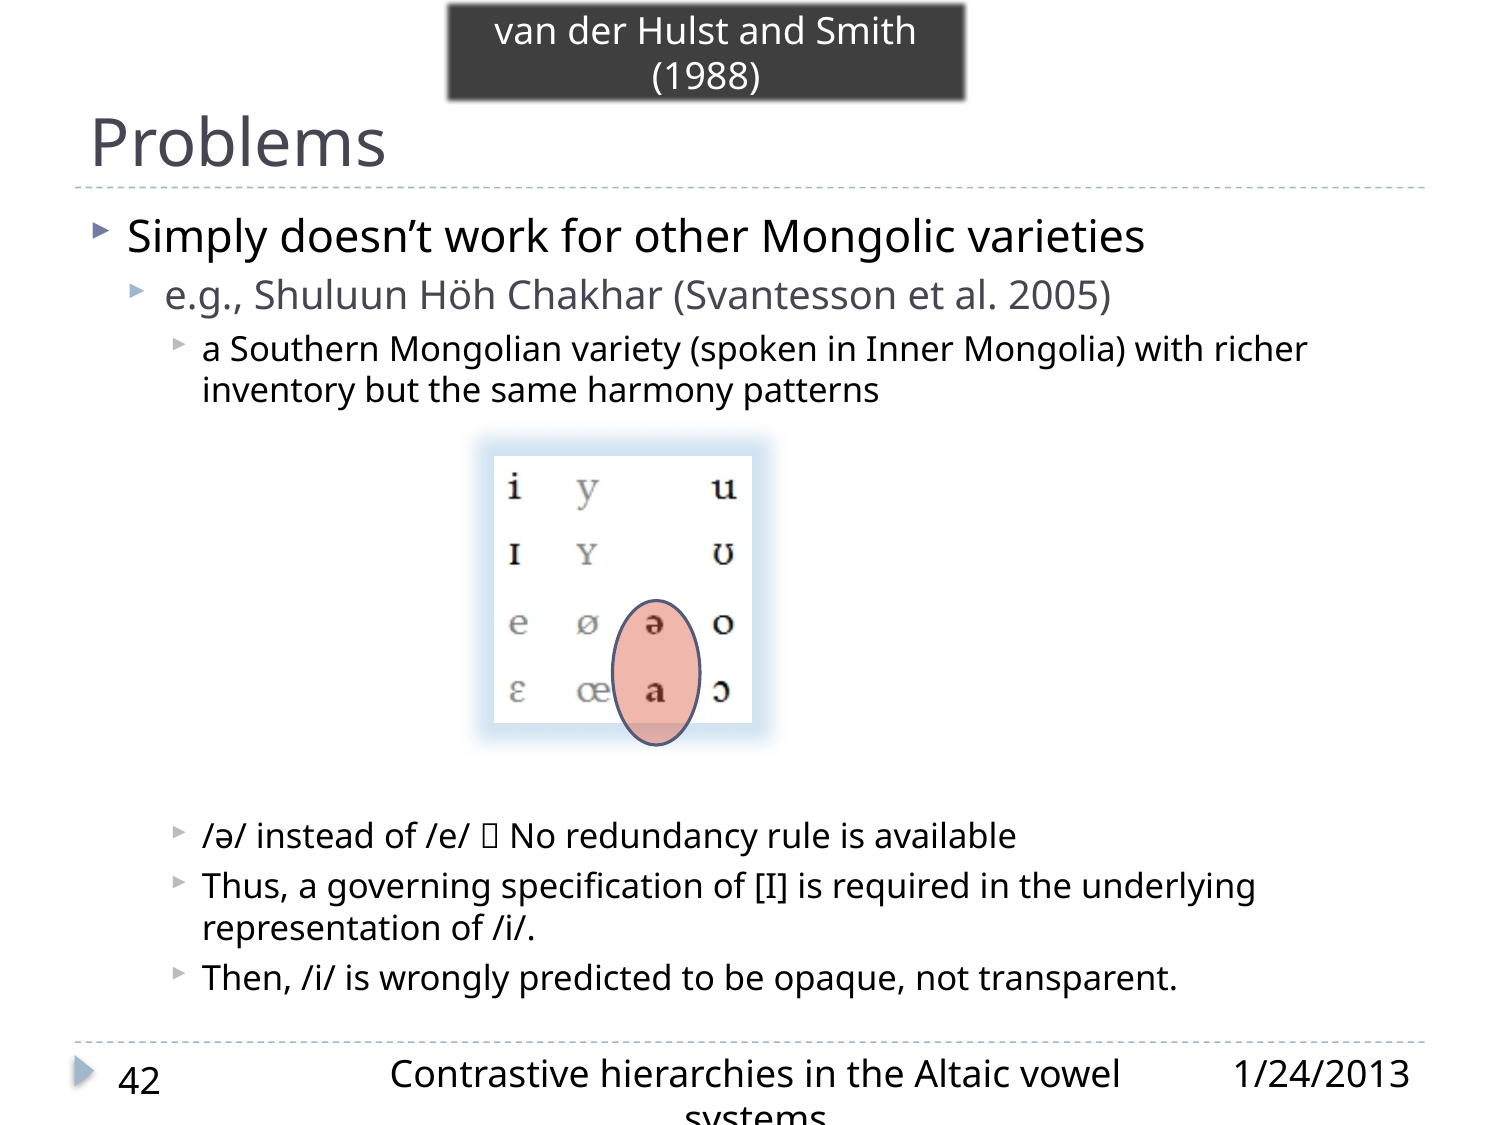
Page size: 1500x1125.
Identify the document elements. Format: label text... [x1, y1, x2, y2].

text_box van der Hulst and Smith (1988) [451, 8, 962, 98]
title Problems [75, 24, 1425, 188]
slide_number 124 [487, 456, 630, 736]
slide_number 42 [100, 1046, 302, 1103]
footer Contrastive hierarchies in the Altaic vowel systems [301, 1042, 1211, 1103]
text_box [631, 735, 681, 747]
slide_number 124 [682, 457, 758, 736]
picture [494, 455, 752, 723]
list Simply doesn’t work for other Mongolic varieties e.g., Shuluun Höh Chakhar (Svantesson et al. 2005) a Southern Mongolian variety (spoken in Inner Mongolia) with richer inventory but the same harmony patterns /ə/ instead of /e/  No redundancy rule is available Thus, a governing specification of [I] is required in the underlying representation of /i/. Then, /i/ is wrongly predicted to be opaque, not transparent. [75, 200, 1425, 1010]
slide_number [1211, 1042, 1426, 1103]
